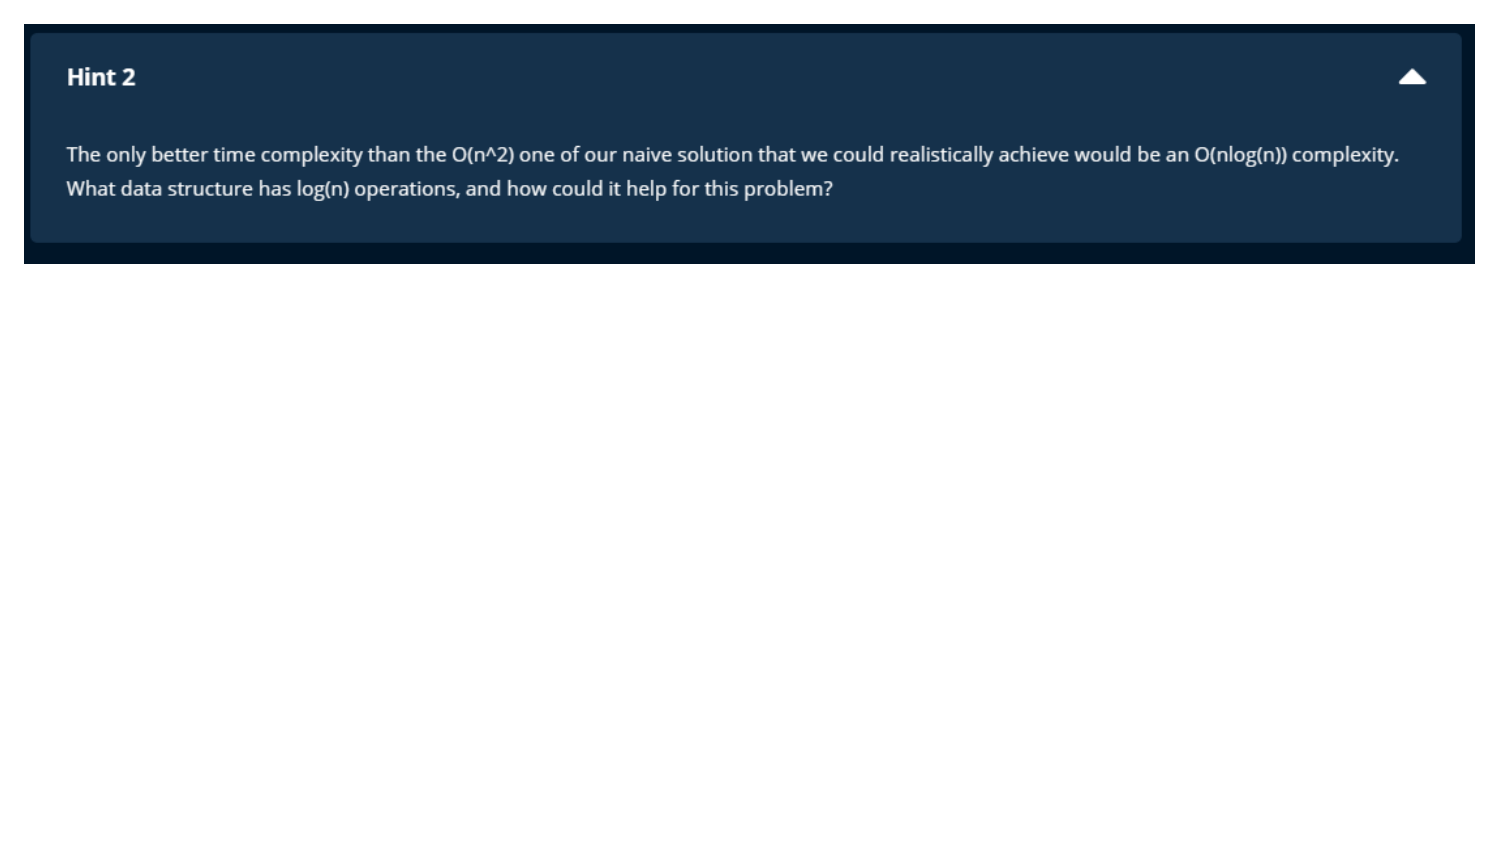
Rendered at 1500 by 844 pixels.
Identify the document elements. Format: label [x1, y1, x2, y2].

picture [24, 24, 1476, 264]
